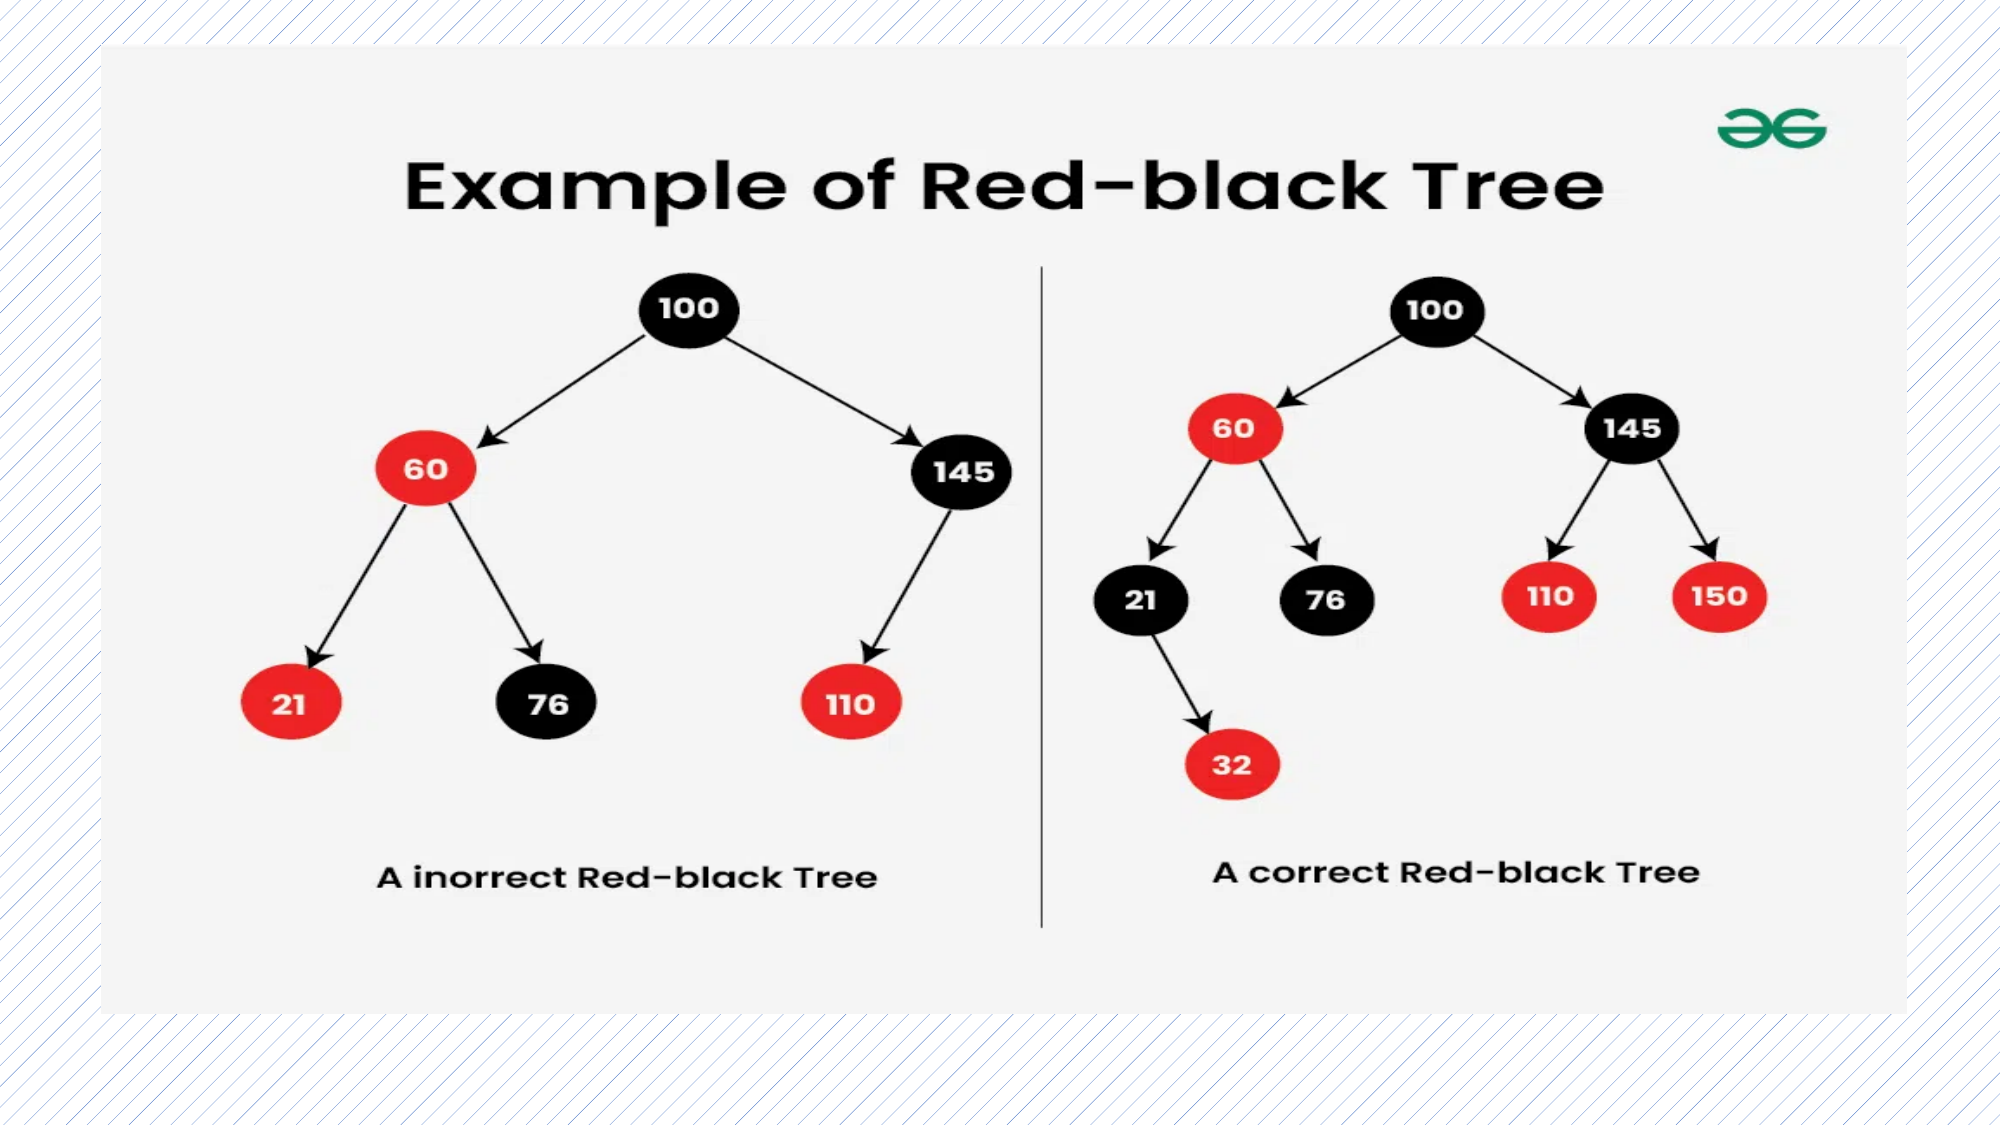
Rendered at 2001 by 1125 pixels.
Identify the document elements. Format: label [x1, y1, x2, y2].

list [101, 44, 1907, 1014]
